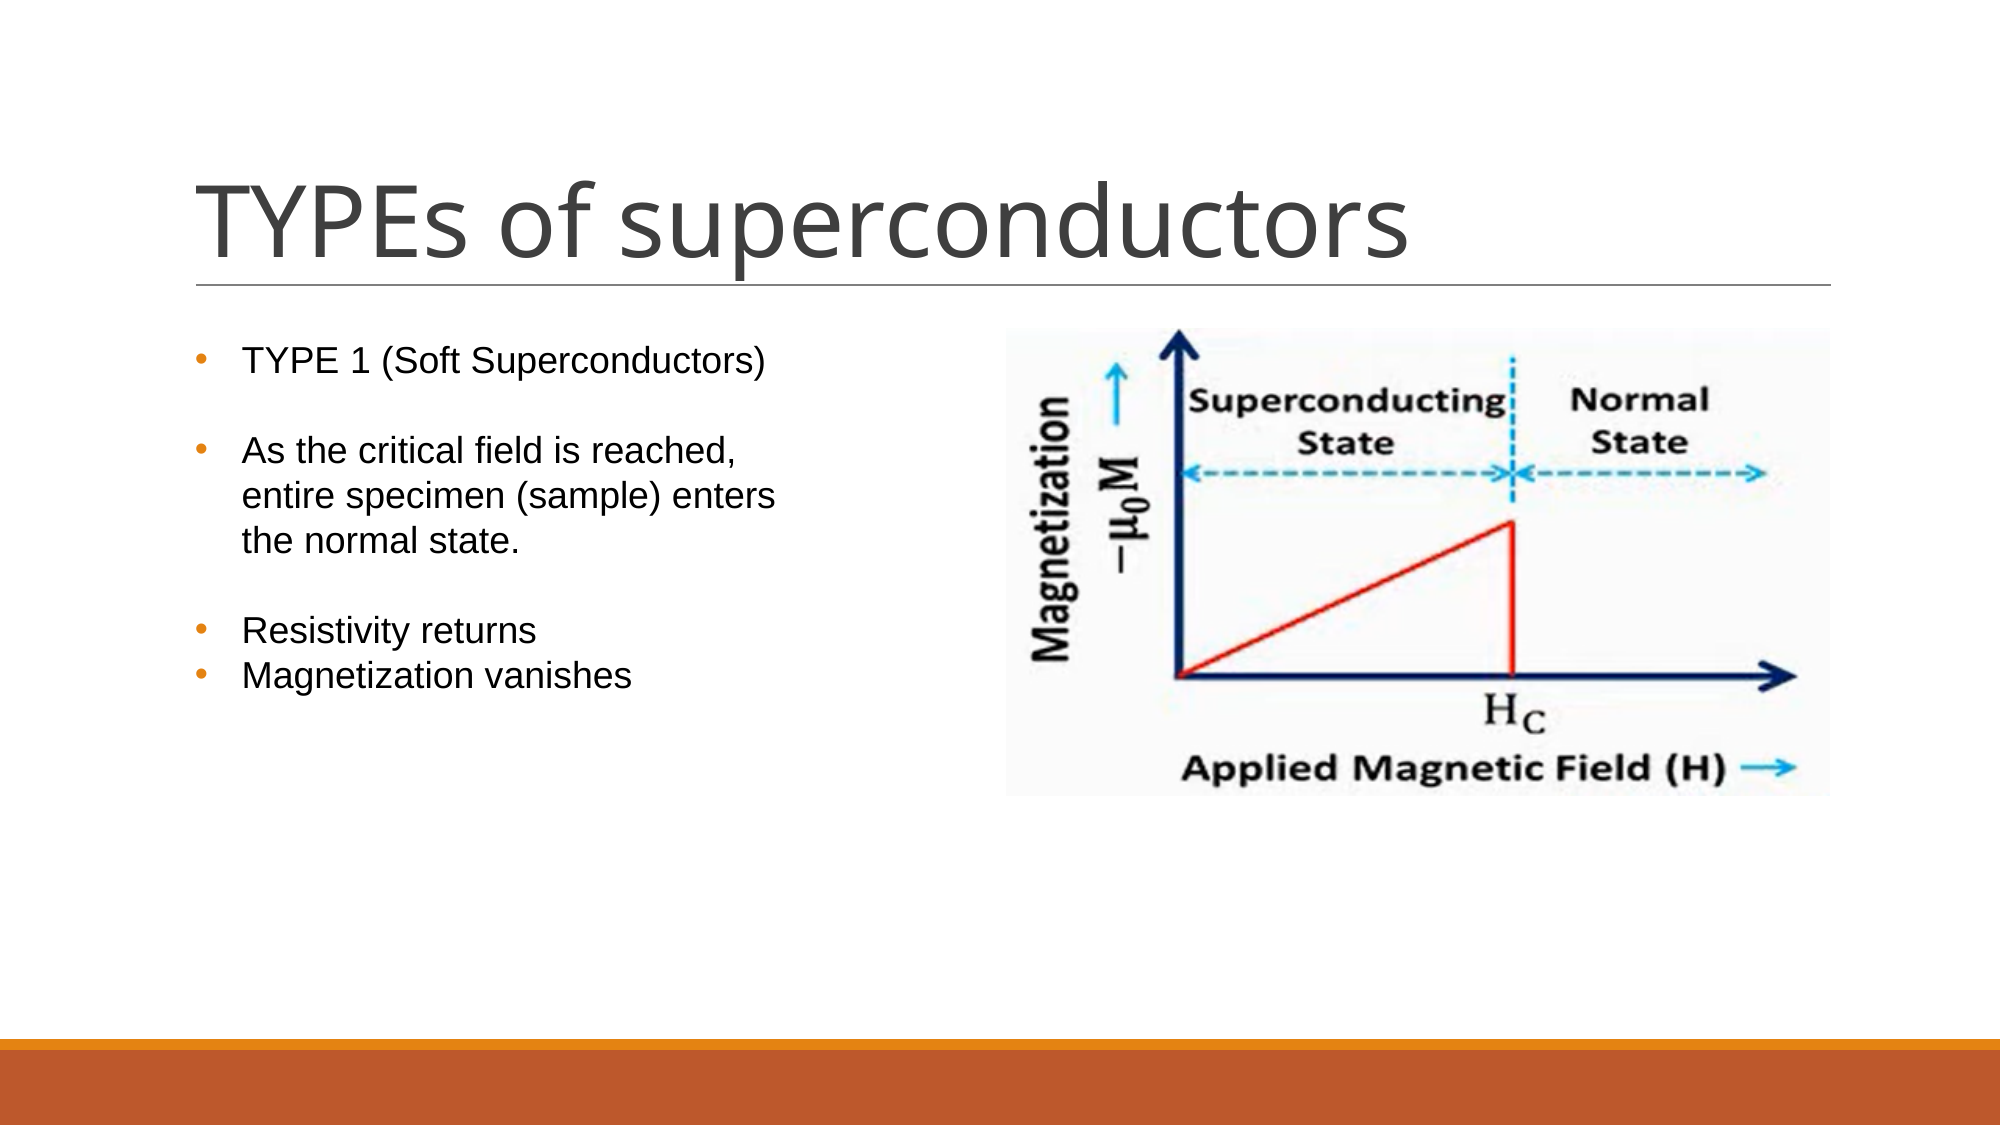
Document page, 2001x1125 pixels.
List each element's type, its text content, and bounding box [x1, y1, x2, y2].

title TYPEs of superconductors [180, 47, 1830, 285]
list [1006, 328, 1831, 797]
text_box TYPE 1 (Soft Superconductors) As the critical field is reached, entire specimen (sample) enters the normal state. Resistivity returns Magnetization vanishes [179, 328, 840, 749]
